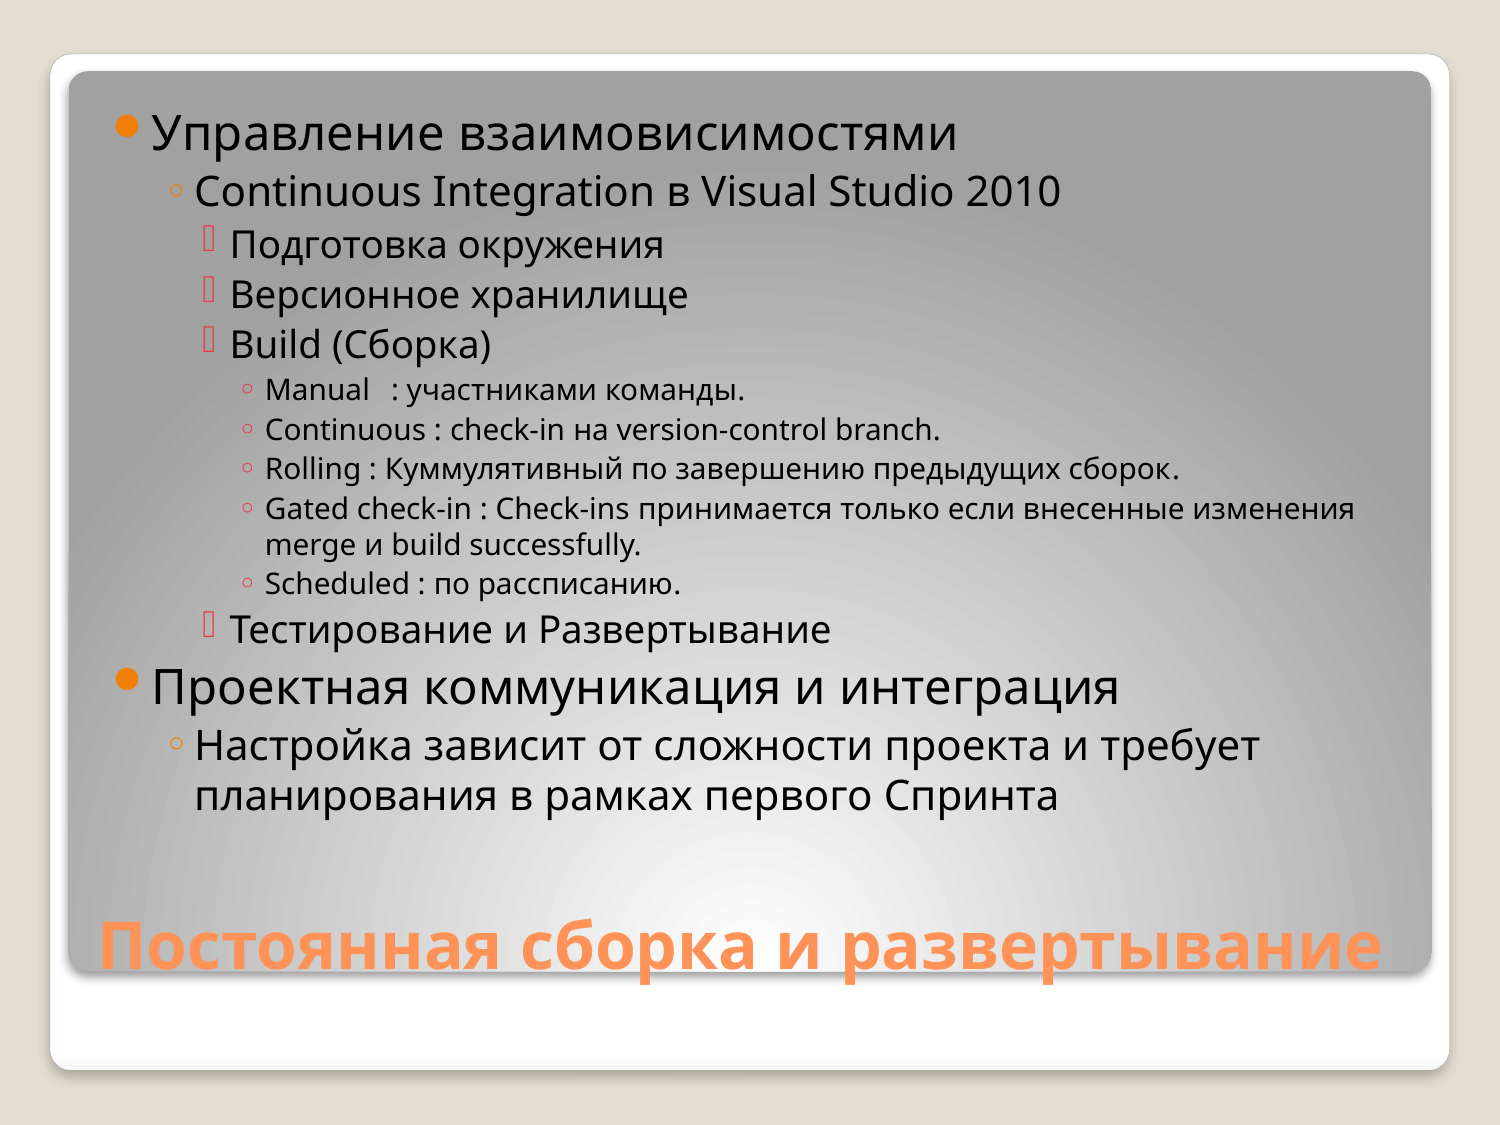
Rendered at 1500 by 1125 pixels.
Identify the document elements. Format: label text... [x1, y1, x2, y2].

title Постоянная сборка и развертывание [82, 830, 1425, 990]
list Управление взаимовисимостями Continuous Integration в Visual Studio 2010 Подготовка окружения Версионное хранилище Build (Сборка) Manual : участниками команды. Continuous : check-in на version-control branch. Rolling : Куммулятивный по завершению предыдущих сборок. Gated check-in : Check-ins принимается только если внесенные изменения merge и build successfully. Scheduled : по рассписанию. Тестирование и Развертывание Проектная коммуникация и интеграция Настройка зависит от сложности проекта и требует планирования в рамках первого Спринта [82, 86, 1425, 830]
